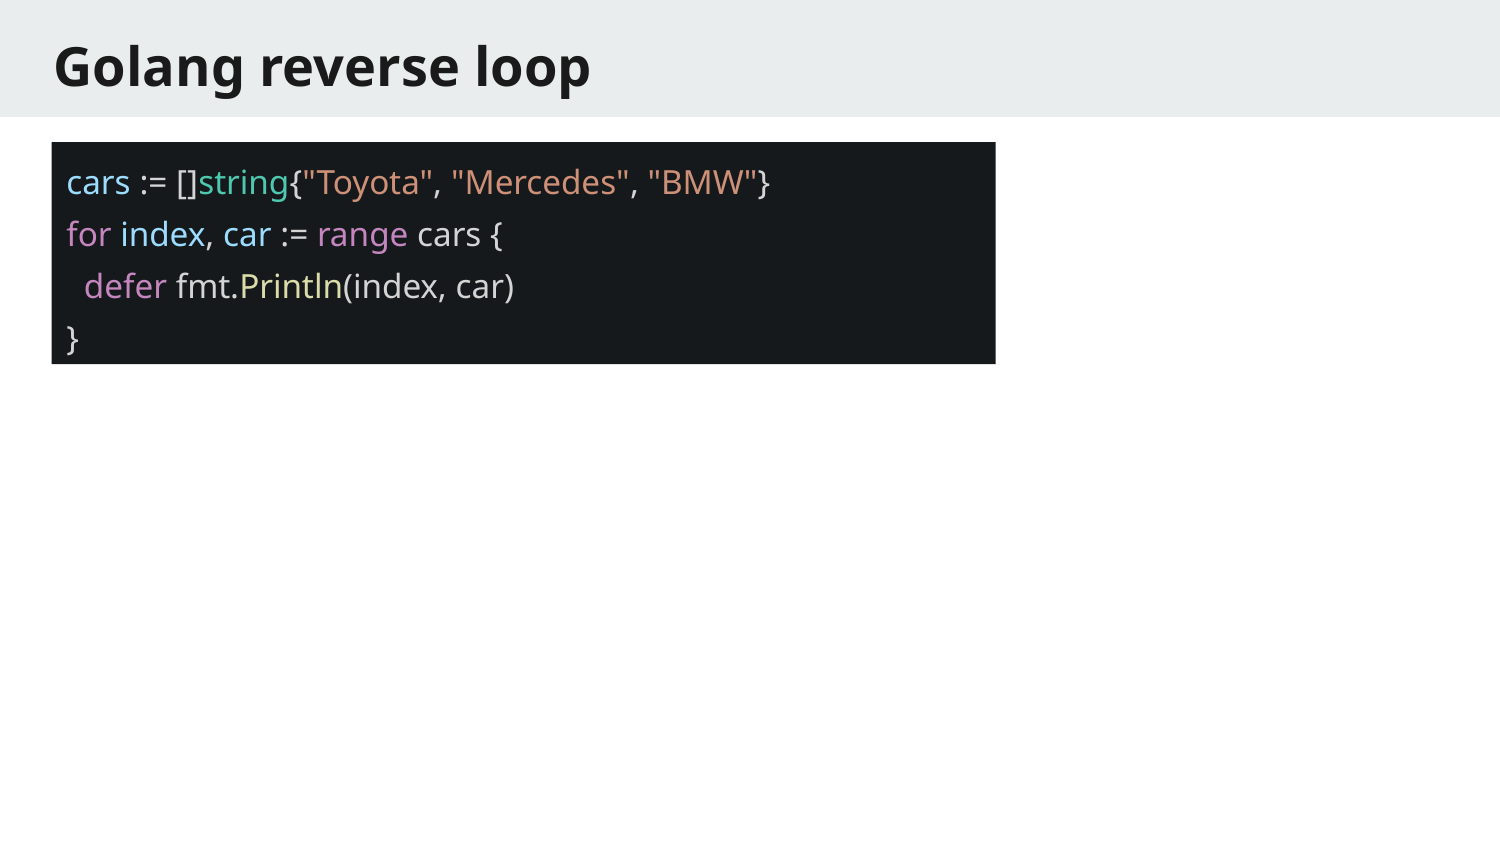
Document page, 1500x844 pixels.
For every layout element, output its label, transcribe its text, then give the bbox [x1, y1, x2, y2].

title Golang reverse loop [38, 17, 1467, 106]
text_box cars := []string{"Toyota", "Mercedes", "BMW"} for index, car := range cars { defer fmt.Println(index, car) } [51, 142, 996, 365]
